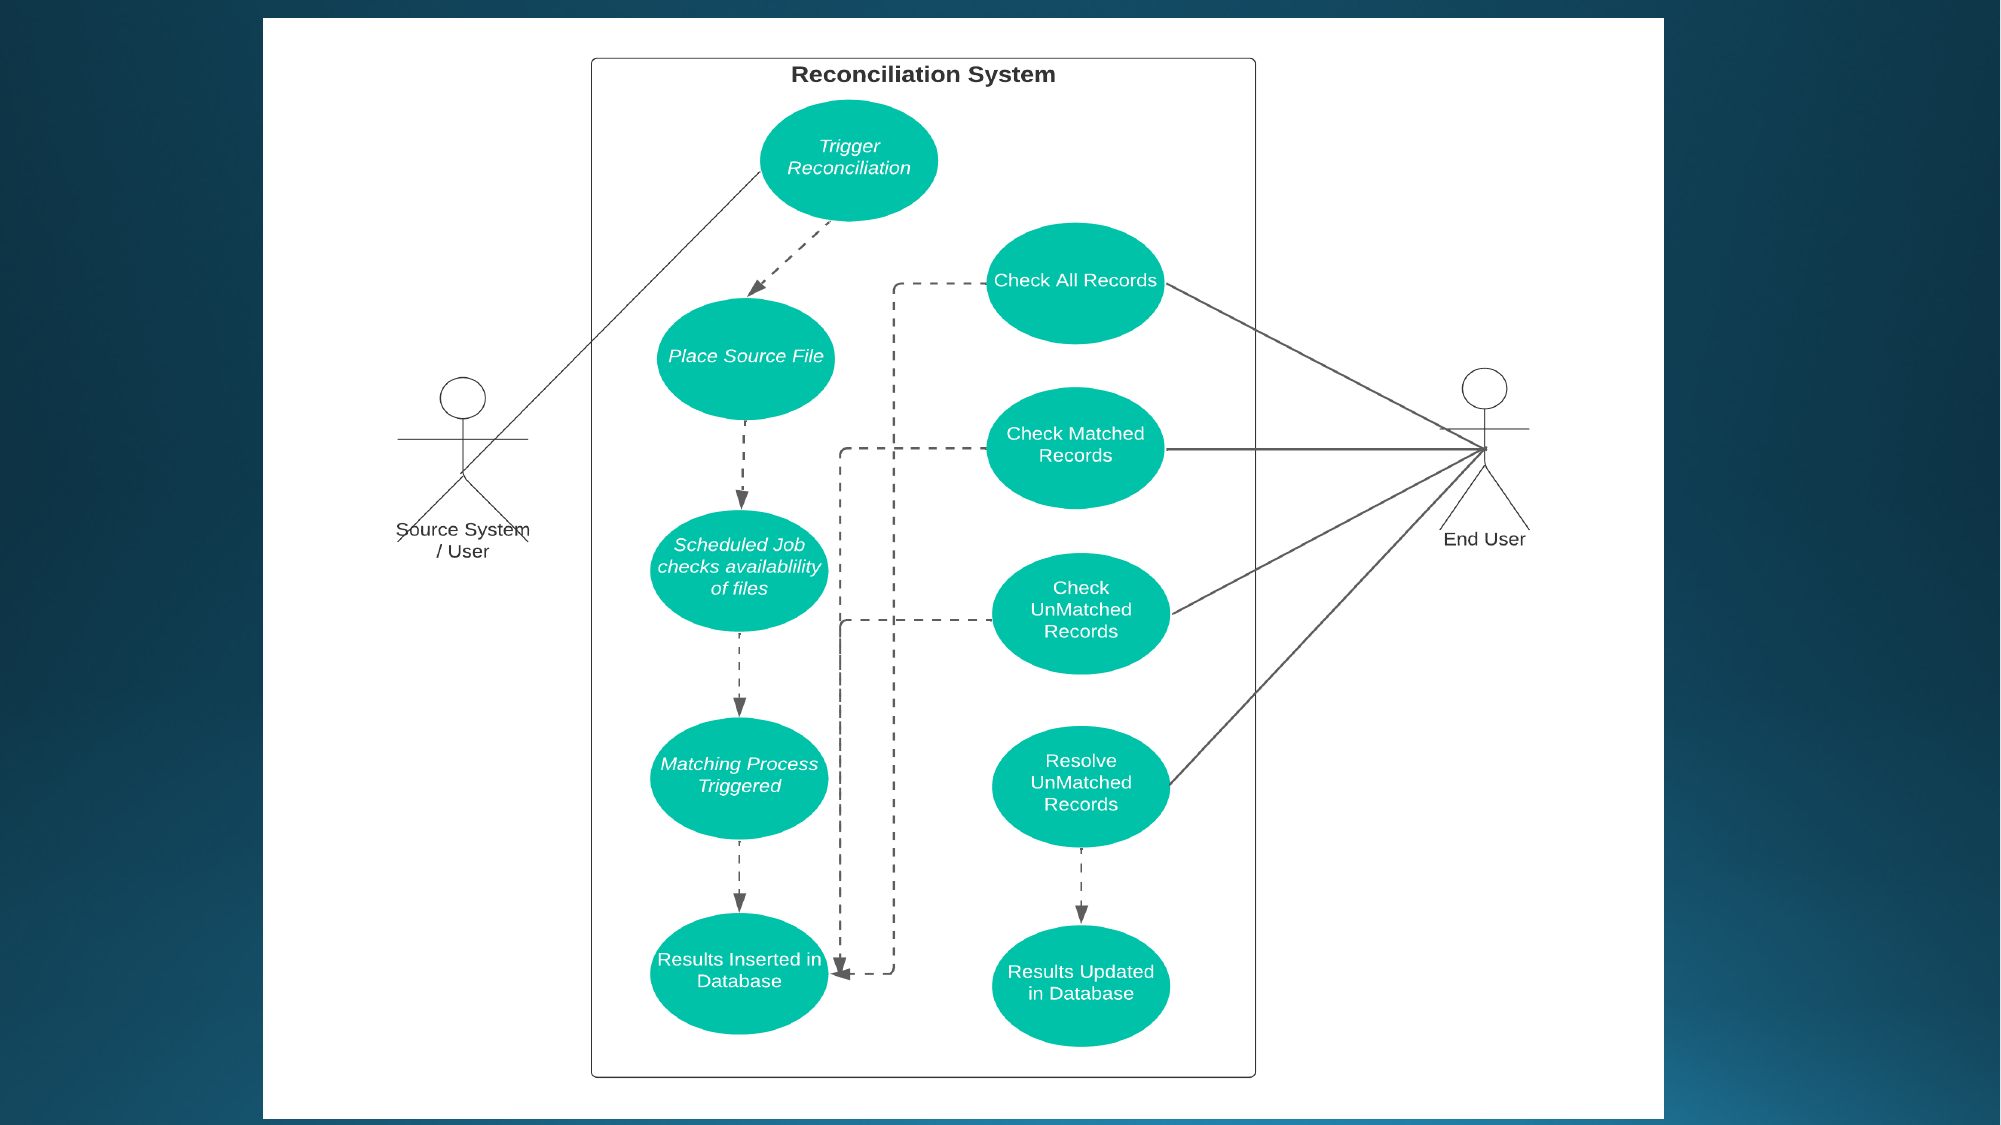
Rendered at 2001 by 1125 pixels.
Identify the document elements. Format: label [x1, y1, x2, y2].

list [263, 17, 1664, 1119]
picture [0, 0, 2001, 1125]
